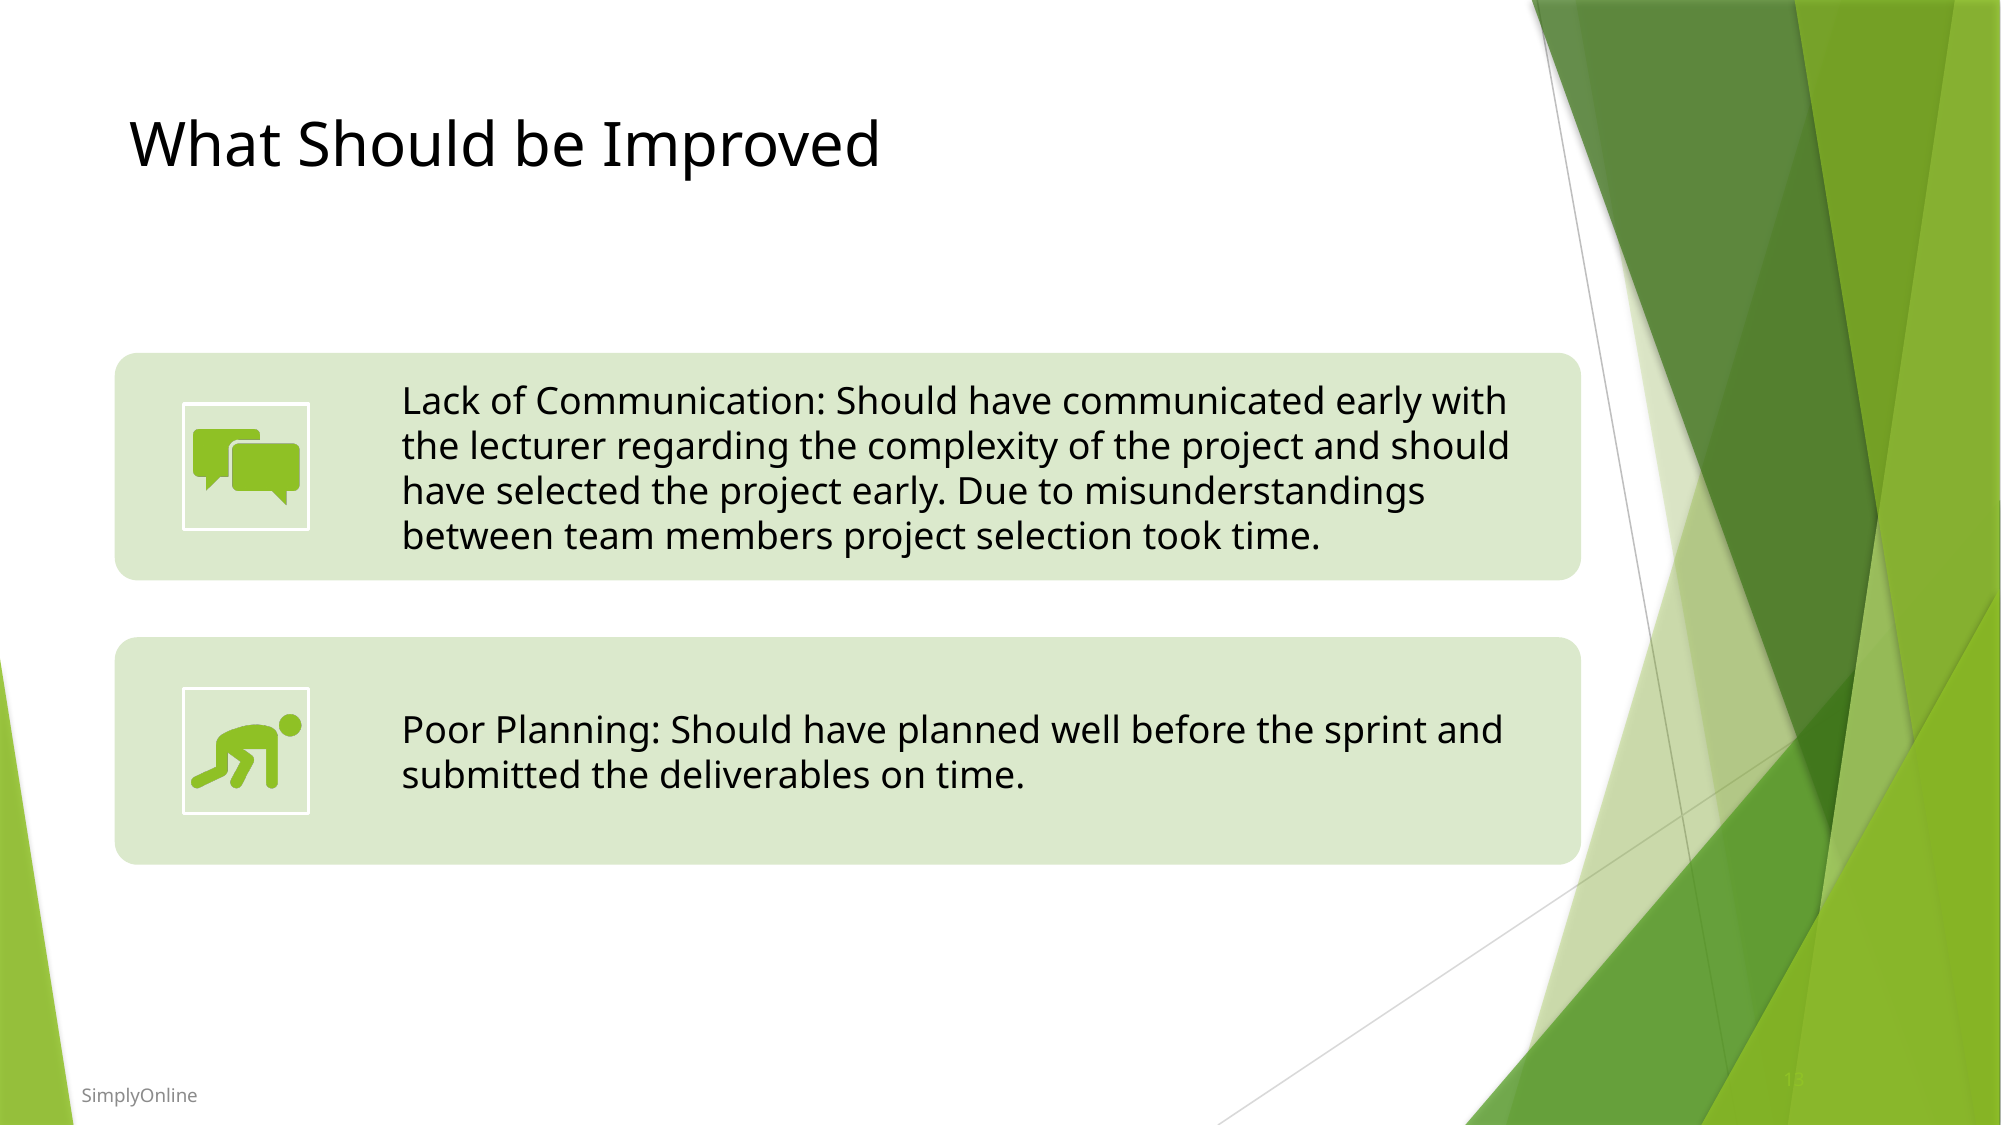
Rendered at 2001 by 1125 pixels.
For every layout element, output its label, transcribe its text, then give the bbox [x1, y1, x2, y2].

slide_number 13 [1707, 1050, 1820, 1111]
title What Should be Improved [114, 97, 926, 201]
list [114, 229, 1582, 989]
footer SimplyOnline [66, 1065, 1100, 1125]
